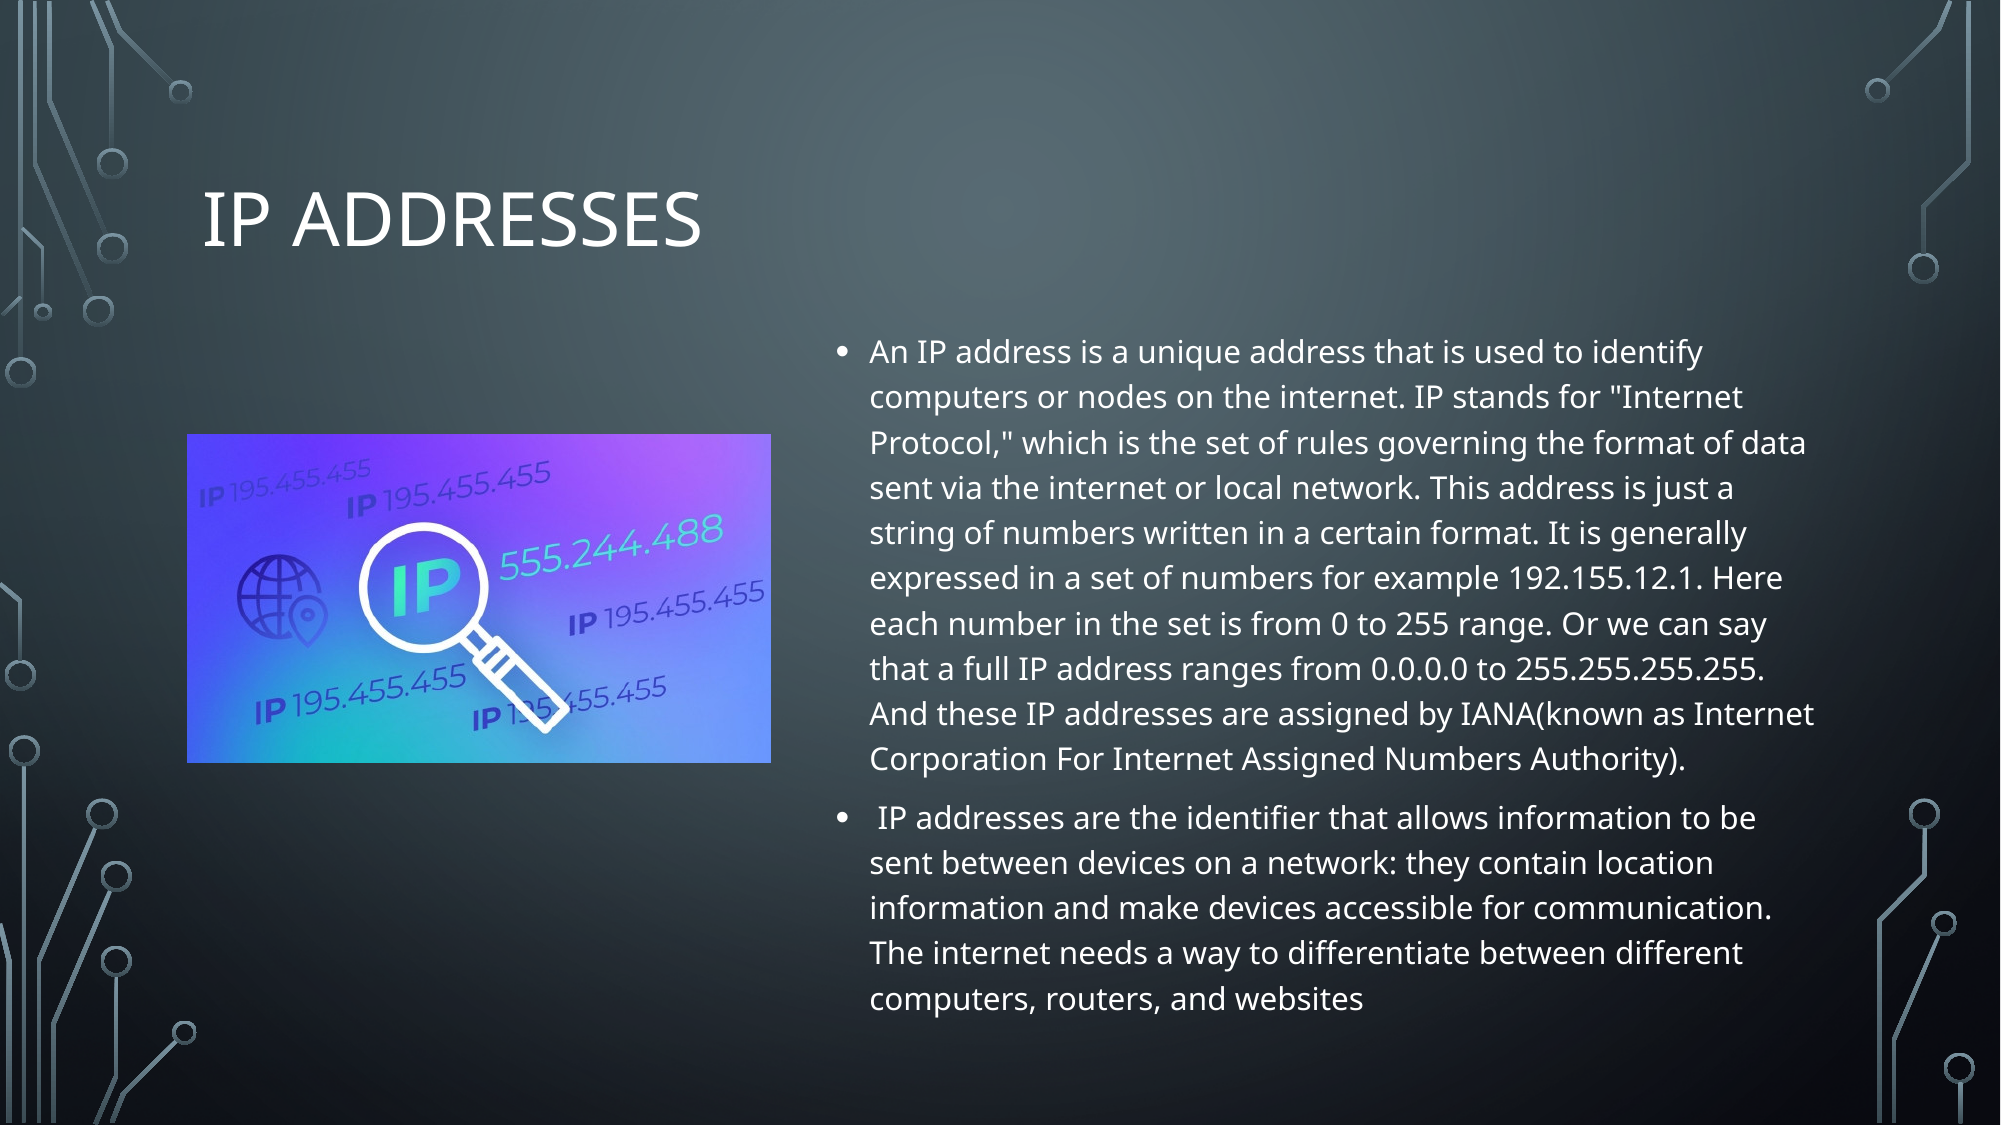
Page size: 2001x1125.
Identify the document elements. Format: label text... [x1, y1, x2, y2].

list An IP address is a unique address that is used to identify computers or nodes on the internet. IP stands for "Internet Protocol," which is the set of rules governing the format of data sent via the internet or local network. This address is just a string of numbers written in a certain format. It is generally expressed in a set of numbers for example 192.155.12.1. Here each number in the set is from 0 to 255 range. Or we can say that a full IP address ranges from 0.0.0.0 to 255.255.255.255. And these IP addresses are assigned by IANA(known as Internet Corporation For Internet Assigned Numbers Authority). IP addresses are the identifier that allows information to be sent between devices on a network: they contain location information and make devices accessible for communication. The internet needs a way to differentiate between different computers, routers, and websites [820, 317, 1833, 1038]
title IP addresses [187, 101, 1813, 344]
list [186, 433, 771, 764]
